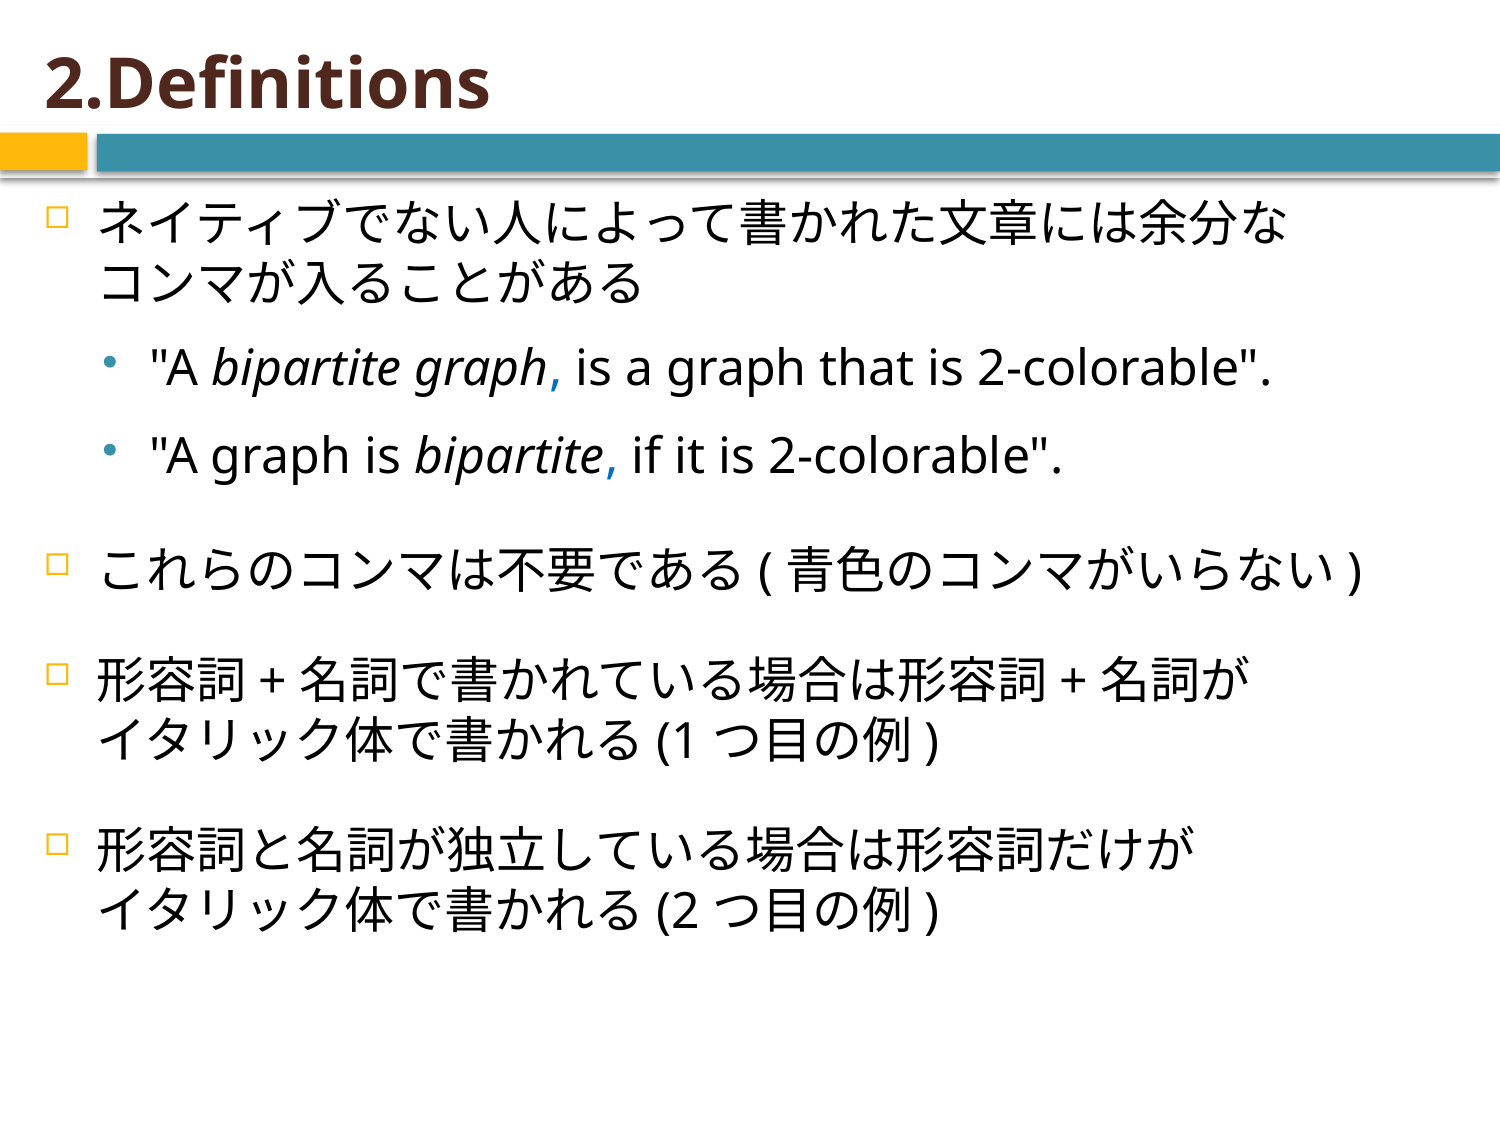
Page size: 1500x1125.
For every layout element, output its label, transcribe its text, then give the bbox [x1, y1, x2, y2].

list ネイティブでない人によって書かれた文章には余分な コンマが入ることがある "A bipartite graph, is a graph that is 2-colorable". "A graph is bipartite, if it is 2-colorable". これらのコンマは不要である(青色のコンマがいらない) 形容詞+名詞で書かれている場合は形容詞+名詞が イタリック体で書かれる(1つ目の例) 形容詞と名詞が独立している場合は形容詞だけが イタリック体で書かれる(2つ目の例) [29, 184, 1471, 1047]
title 2.Definitions [29, 30, 1471, 131]
